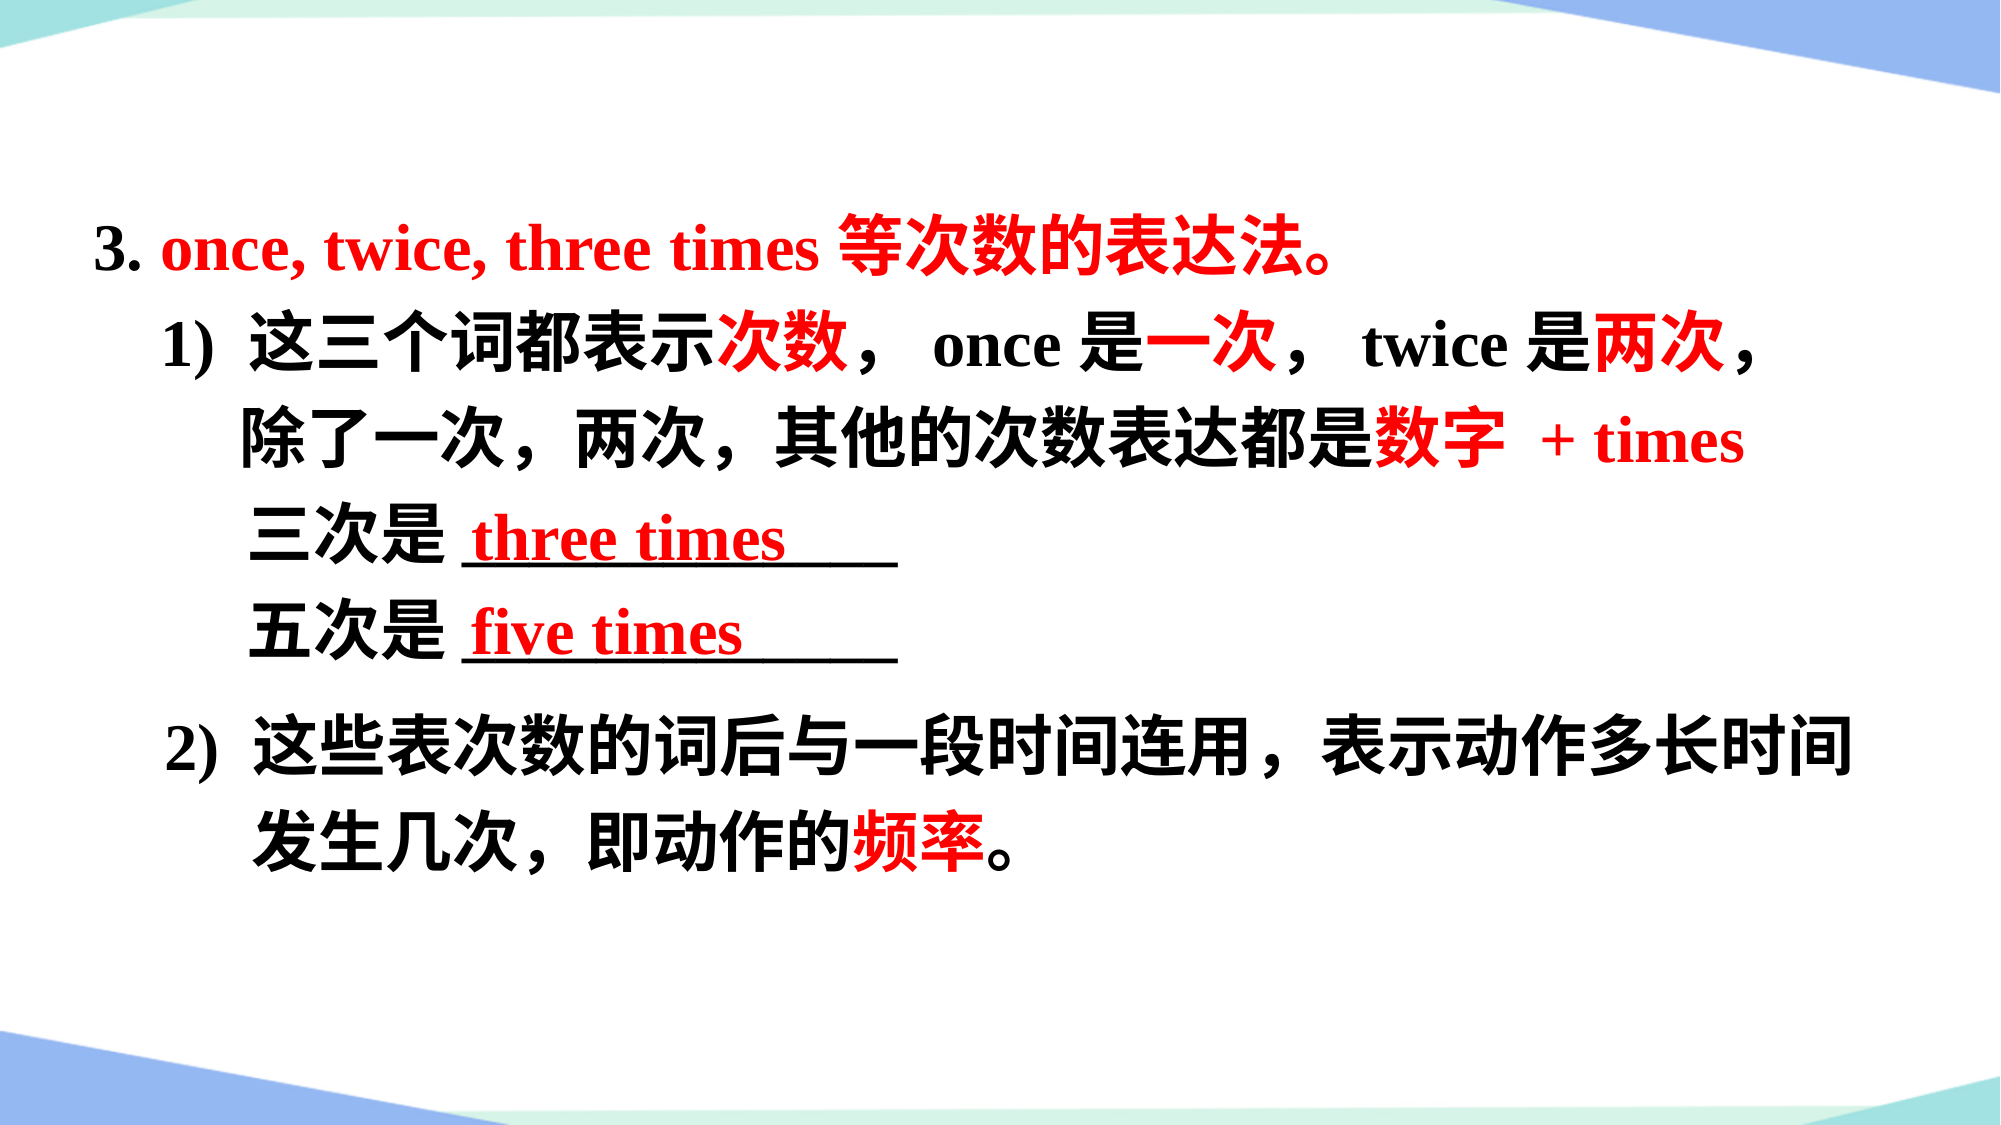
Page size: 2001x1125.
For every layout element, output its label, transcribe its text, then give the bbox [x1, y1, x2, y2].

text_box five times [456, 565, 882, 676]
picture [0, 0, 2001, 1125]
text_box 3. once, twice, three times等次数的表达法。 1) 这三个词都表示次数，once是一次，twice是两次，除了一次，两次，其他的次数表达都是数字 + times 三次是_____________ 五次是_____________ [78, 180, 1811, 675]
text_box 2) 这些表次数的词后与一段时间连用，表示动作多长时间发生几次，即动作的频率。 [149, 680, 1898, 888]
text_box three times [456, 470, 918, 582]
